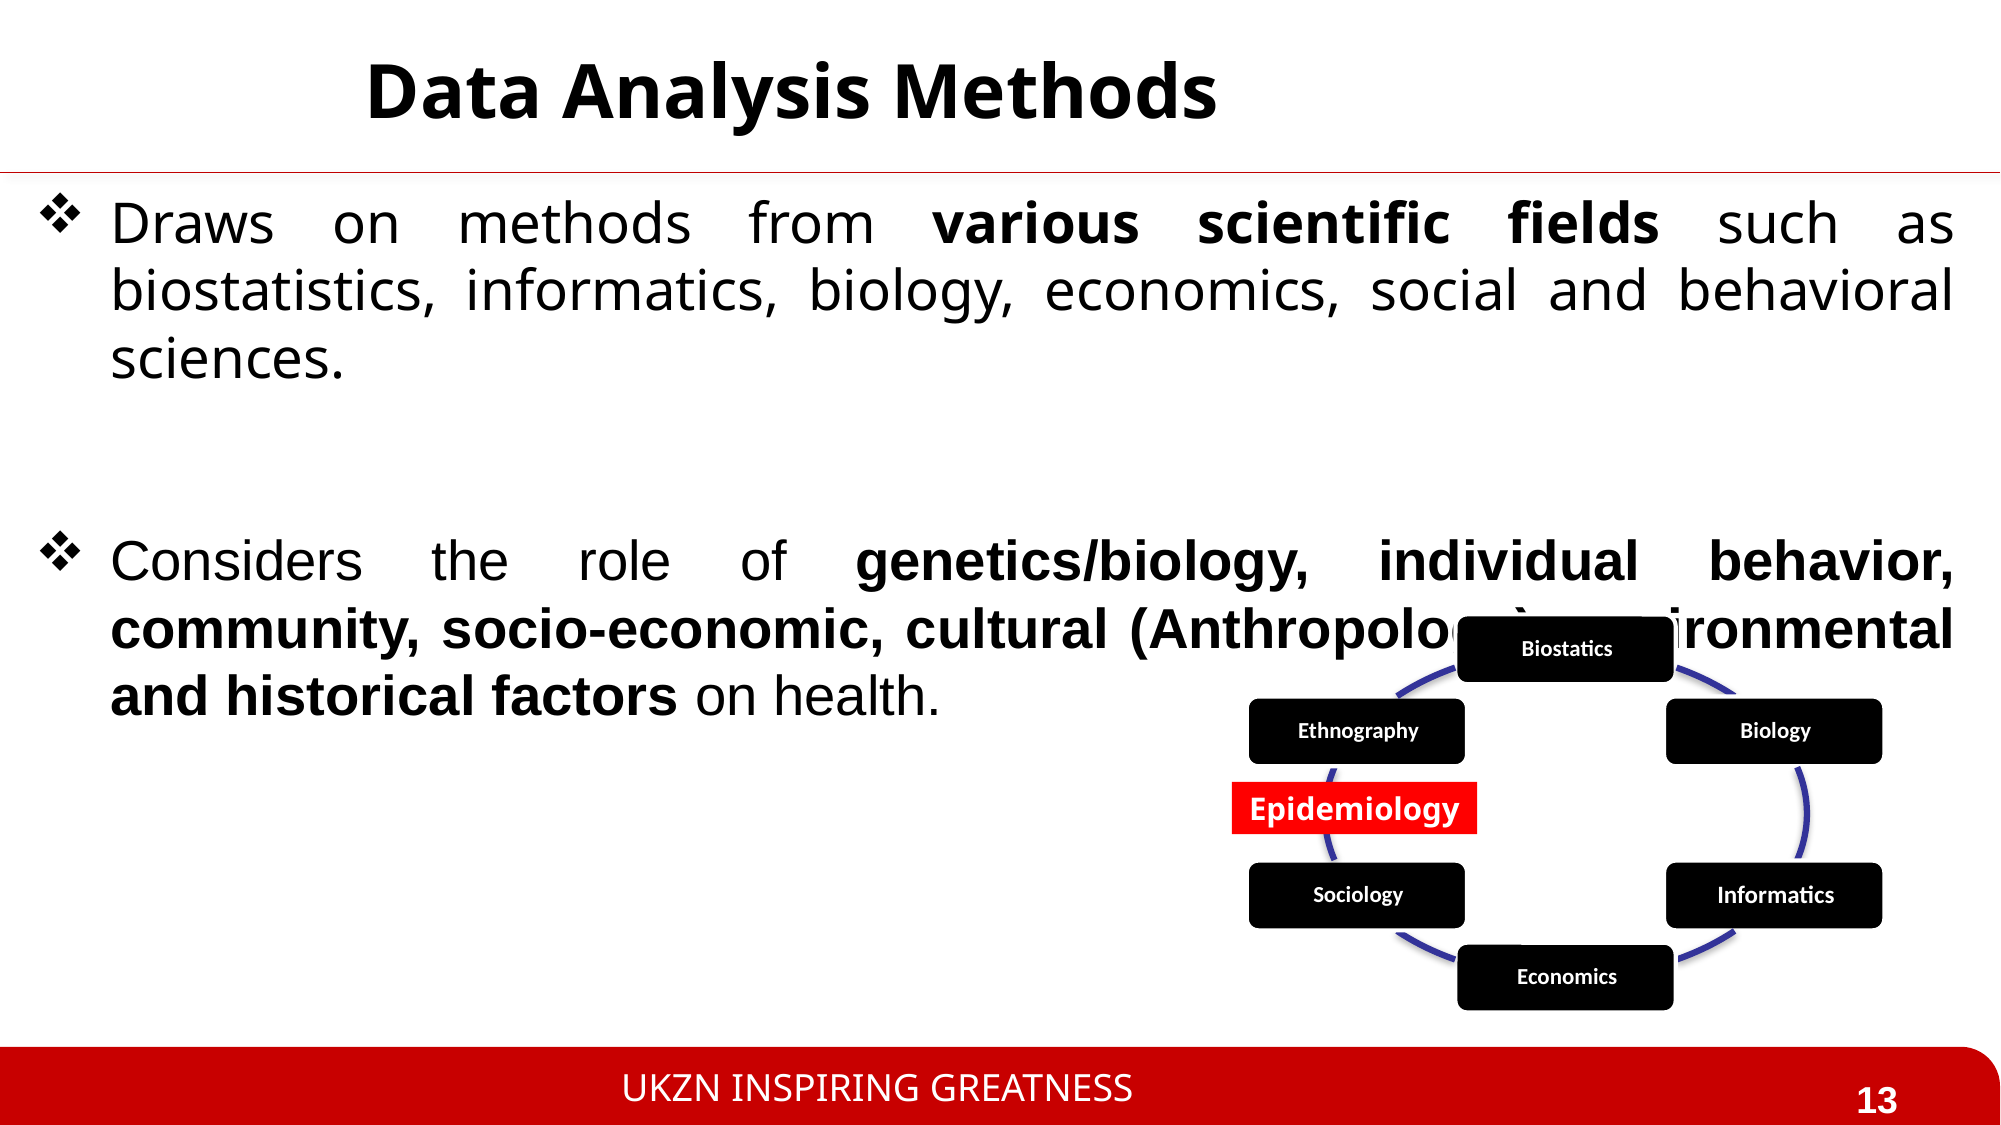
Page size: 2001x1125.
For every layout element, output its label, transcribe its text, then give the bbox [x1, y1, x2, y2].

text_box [919, 613, 1801, 1013]
text_box Draws on methods from various scientific fields such as biostatistics, informatics, biology, economics, social and behavioral sciences. Considers the role of genetics/biology, individual behavior, community, socio-economic, cultural (Anthropology), environmental and historical factors on health. [20, 179, 1971, 735]
text_box 13 [1829, 1068, 1925, 1115]
text_box Data Analysis Methods [350, 36, 1341, 142]
